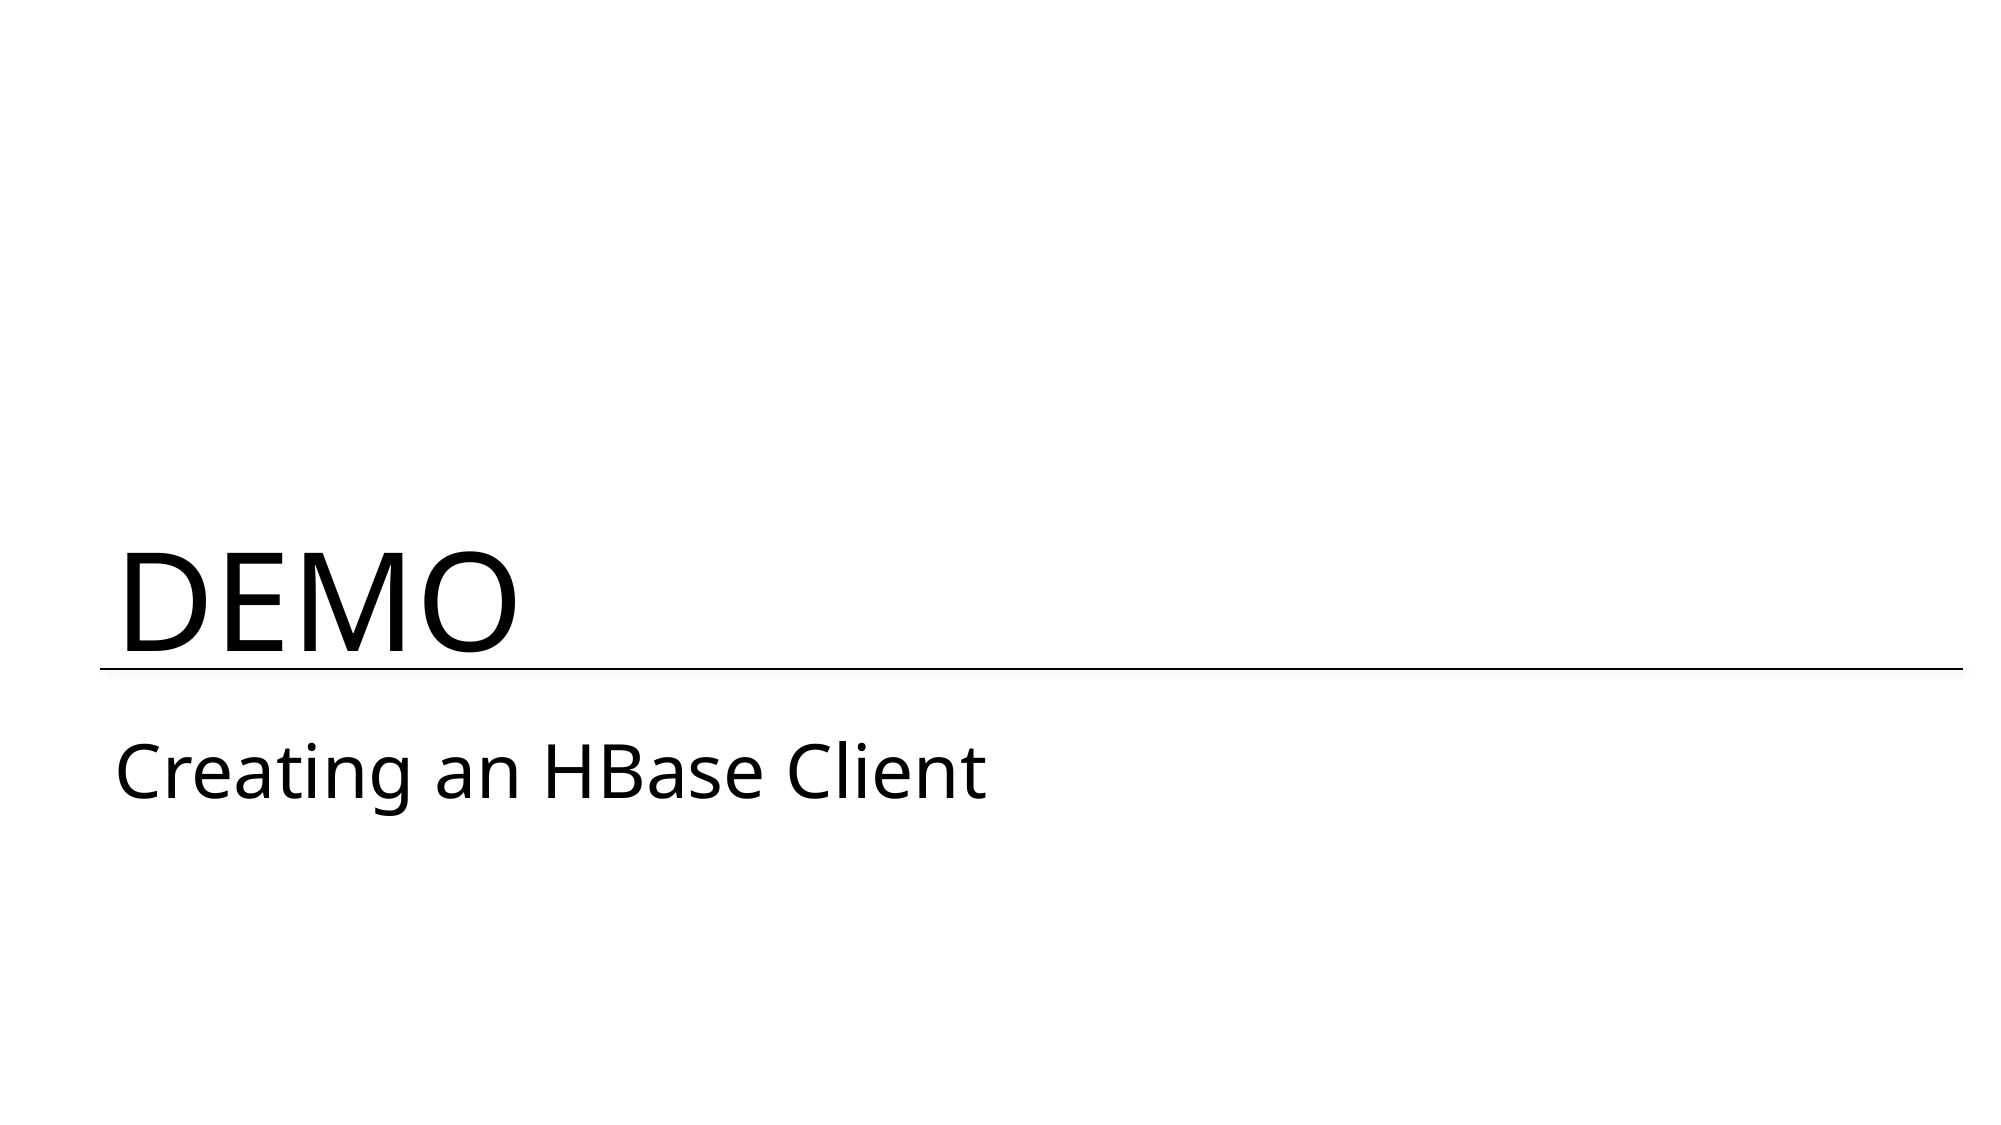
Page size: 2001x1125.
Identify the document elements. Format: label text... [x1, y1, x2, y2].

title Creating an HBase Client [99, 733, 1976, 1009]
